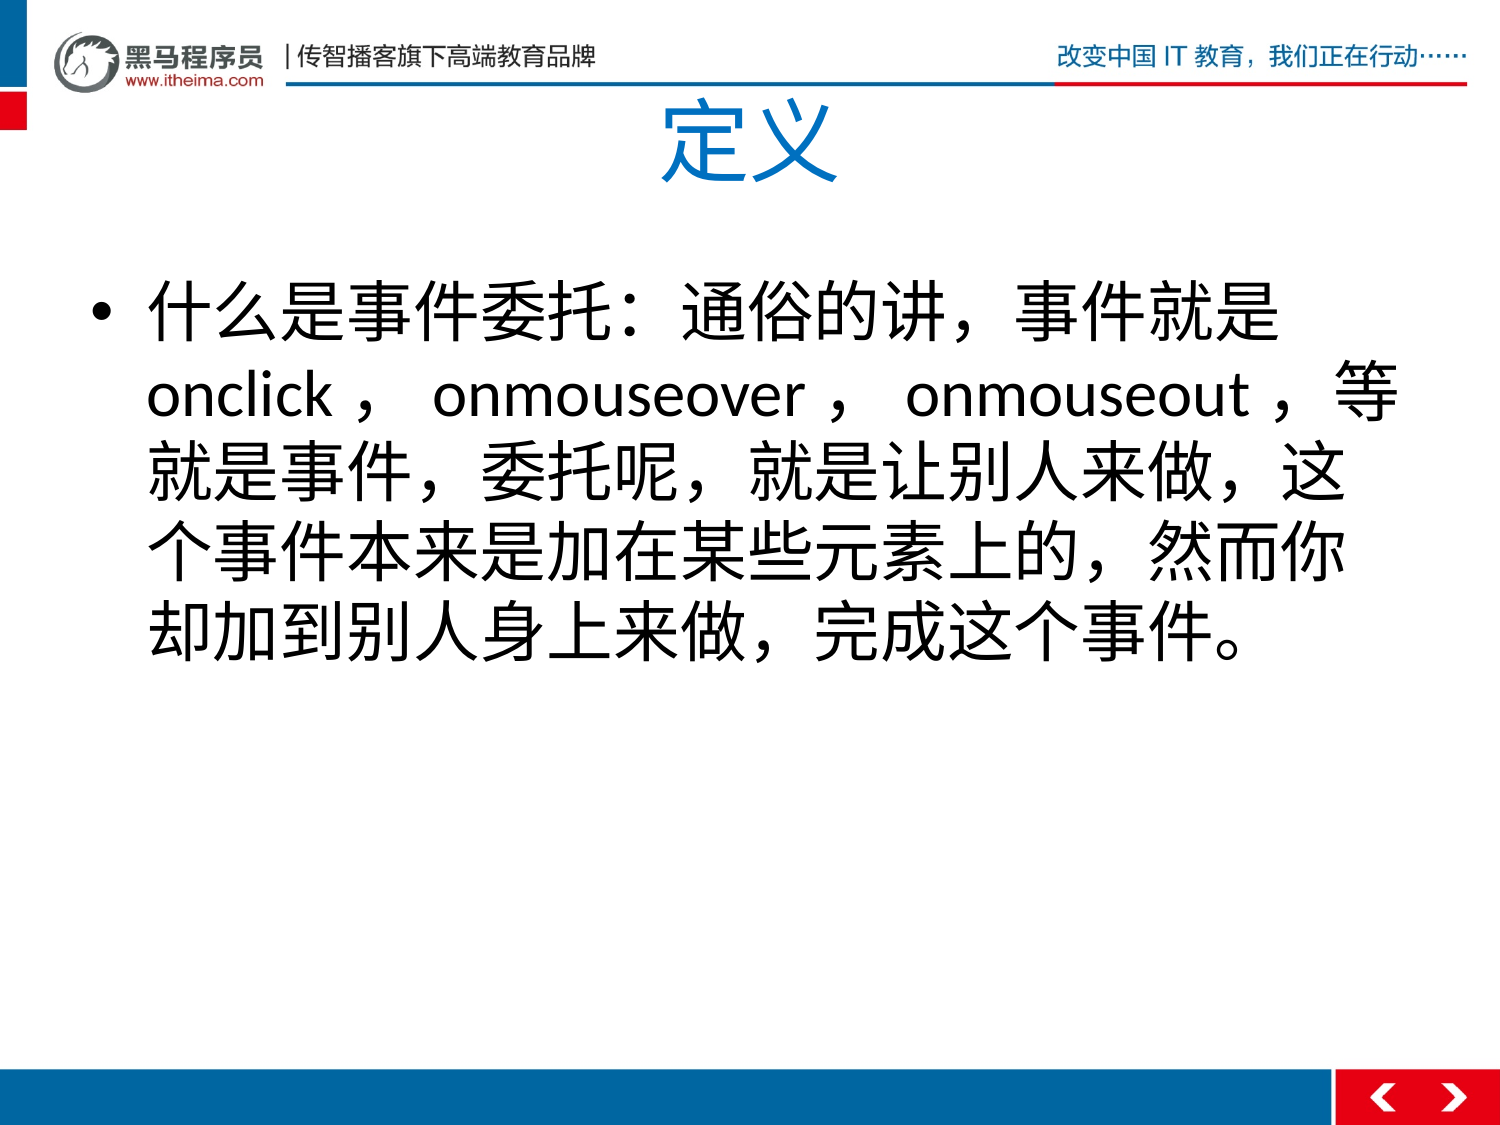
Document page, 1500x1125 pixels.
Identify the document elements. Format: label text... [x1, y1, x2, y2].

list 什么是事件委托：通俗的讲，事件就是onclick，onmouseover，onmouseout，等就是事件，委托呢，就是让别人来做，这个事件本来是加在某些元素上的，然而你却加到别人身上来做，完成这个事件。 [75, 262, 1425, 1005]
title 定义 [75, 45, 1425, 233]
picture [0, 0, 1500, 1125]
